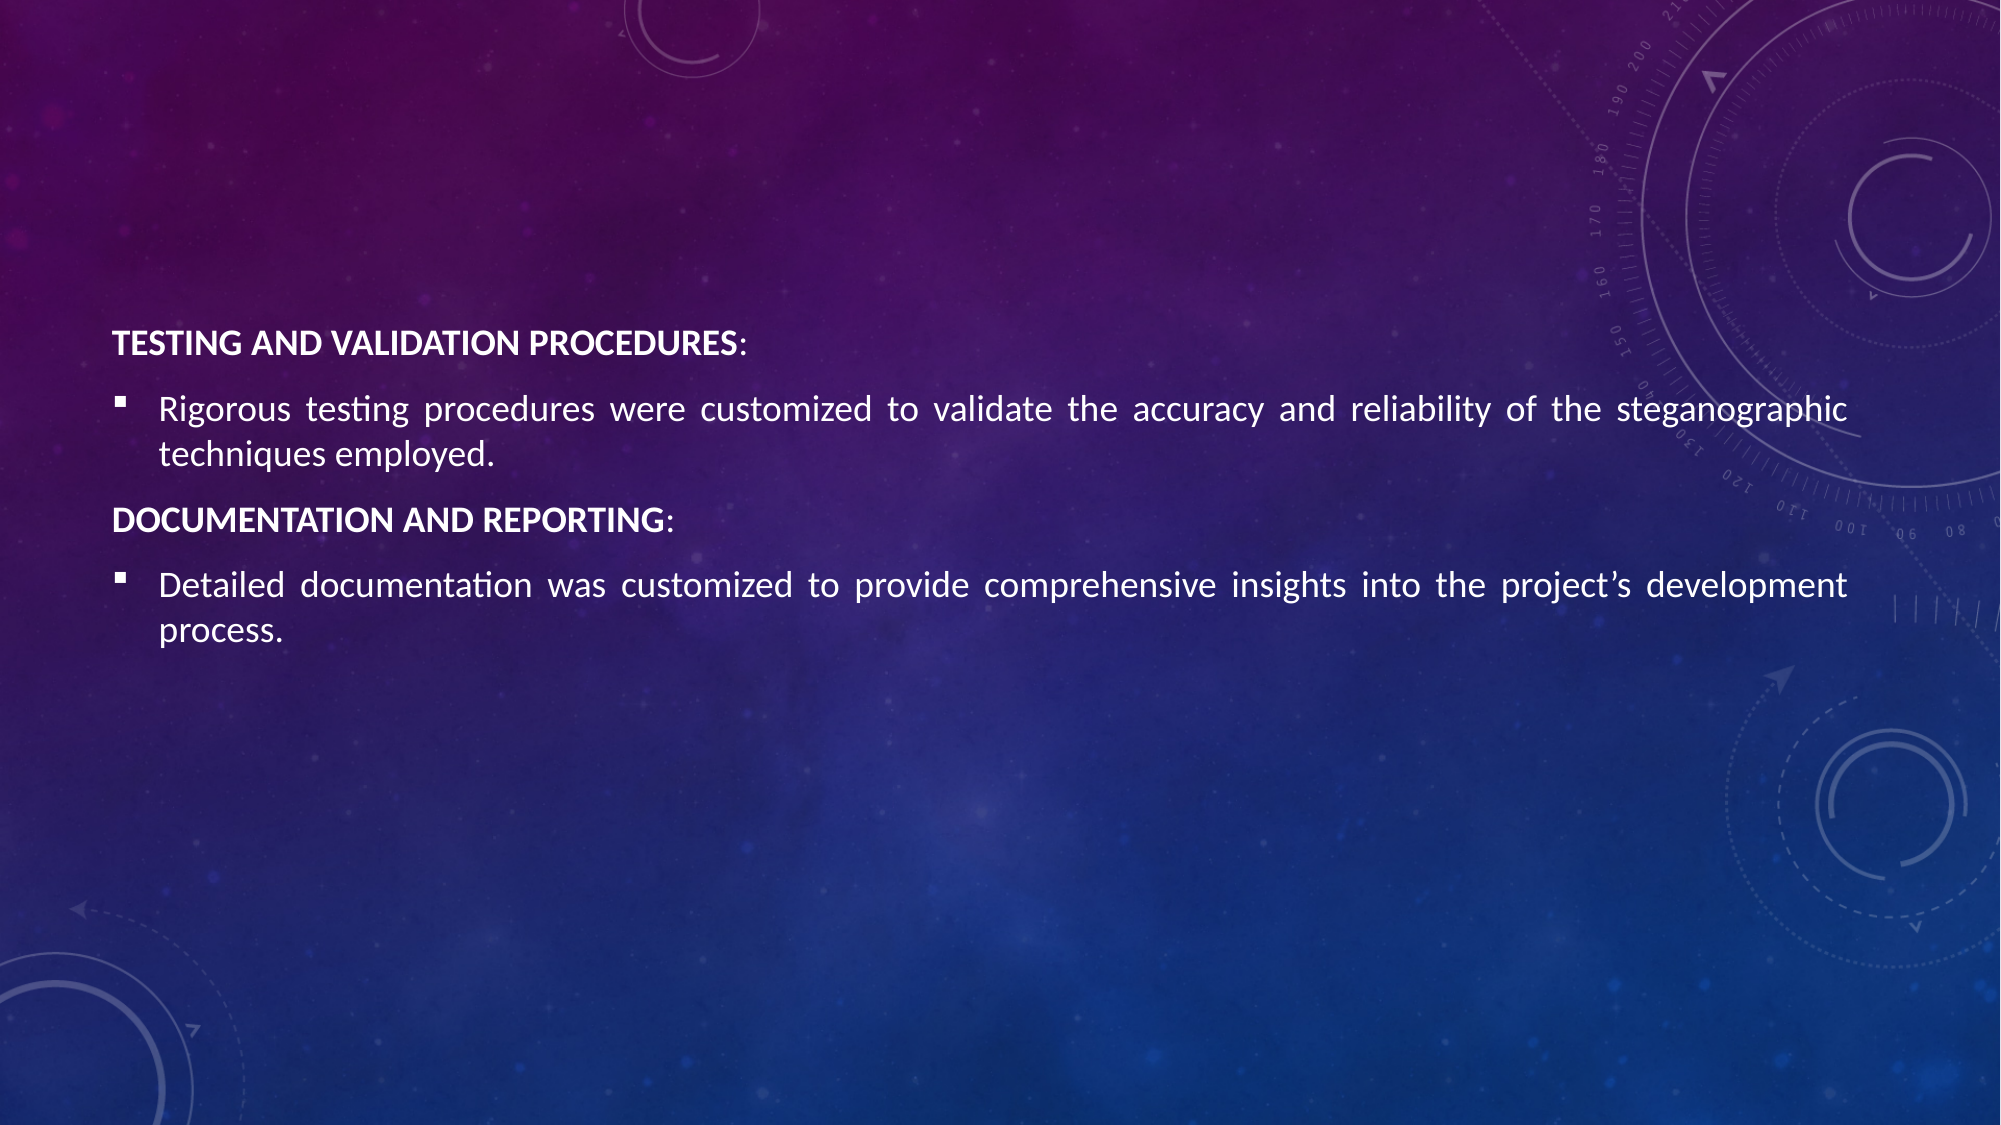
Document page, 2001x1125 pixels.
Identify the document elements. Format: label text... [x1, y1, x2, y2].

list TESTING AND VALIDATION PROCEDURES: Rigorous testing procedures were customized to validate the accuracy and reliability of the steganographic techniques employed. DOCUMENTATION AND REPORTING: Detailed documentation was customized to provide comprehensive insights into the project’s development process. [96, 121, 1865, 914]
picture [0, 0, 2001, 1125]
